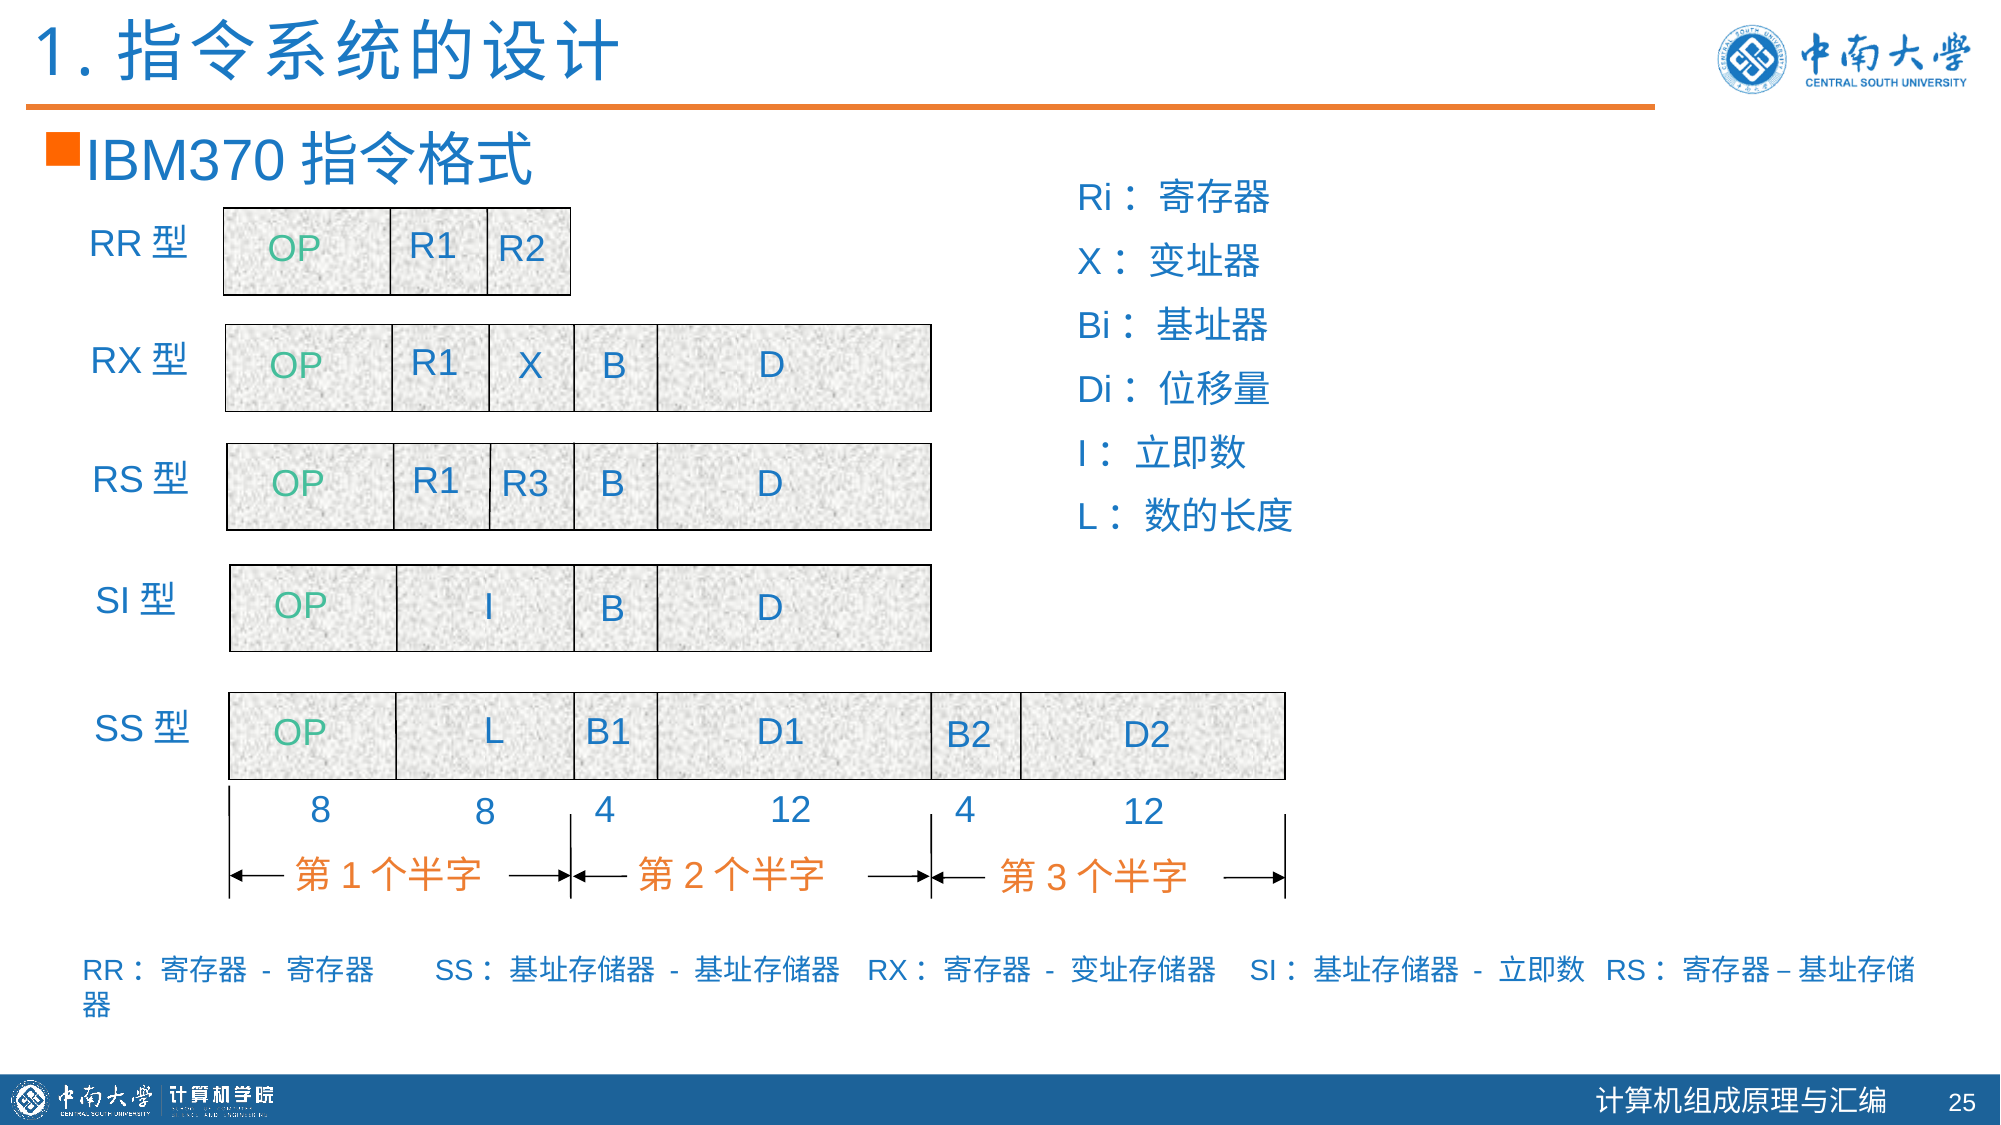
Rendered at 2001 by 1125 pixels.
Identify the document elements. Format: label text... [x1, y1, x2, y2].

text_box [931, 871, 985, 884]
text_box 12 [755, 780, 852, 838]
text_box RR：寄存器 - 寄存器 SS：基址存储器 - 基址存储器 RX：寄存器 - 变址存储器 SI：基址存储器 - 立即数 RS：寄存器 – 基址存储器 [71, 946, 1947, 1061]
text_box 8 [460, 780, 529, 839]
text_box 第1个半字 [279, 843, 559, 904]
text_box 4 [940, 780, 1010, 838]
text_box 第3个半字 [985, 845, 1264, 906]
text_box 12 [1108, 780, 1221, 839]
text_box [559, 869, 571, 882]
text_box [1264, 871, 1286, 884]
text_box 第2个半字 [622, 844, 902, 904]
list IBM370指令格式 [26, 114, 1968, 205]
text_box [229, 869, 279, 882]
text_box 8 [295, 780, 365, 837]
text_box [573, 870, 622, 883]
text_box 4 [579, 780, 649, 838]
text_box Ri：寄存器 X：变址器 Bi：基址器 Di：位移量 I：立即数 L：数的长度 [1062, 166, 1423, 545]
picture [1708, 19, 1982, 99]
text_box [73, 207, 1286, 780]
text_box [902, 870, 930, 883]
picture [0, 1080, 299, 1120]
list 1.指令系统的设计 [17, 10, 1615, 83]
slide_number 24 [1916, 1079, 1992, 1124]
